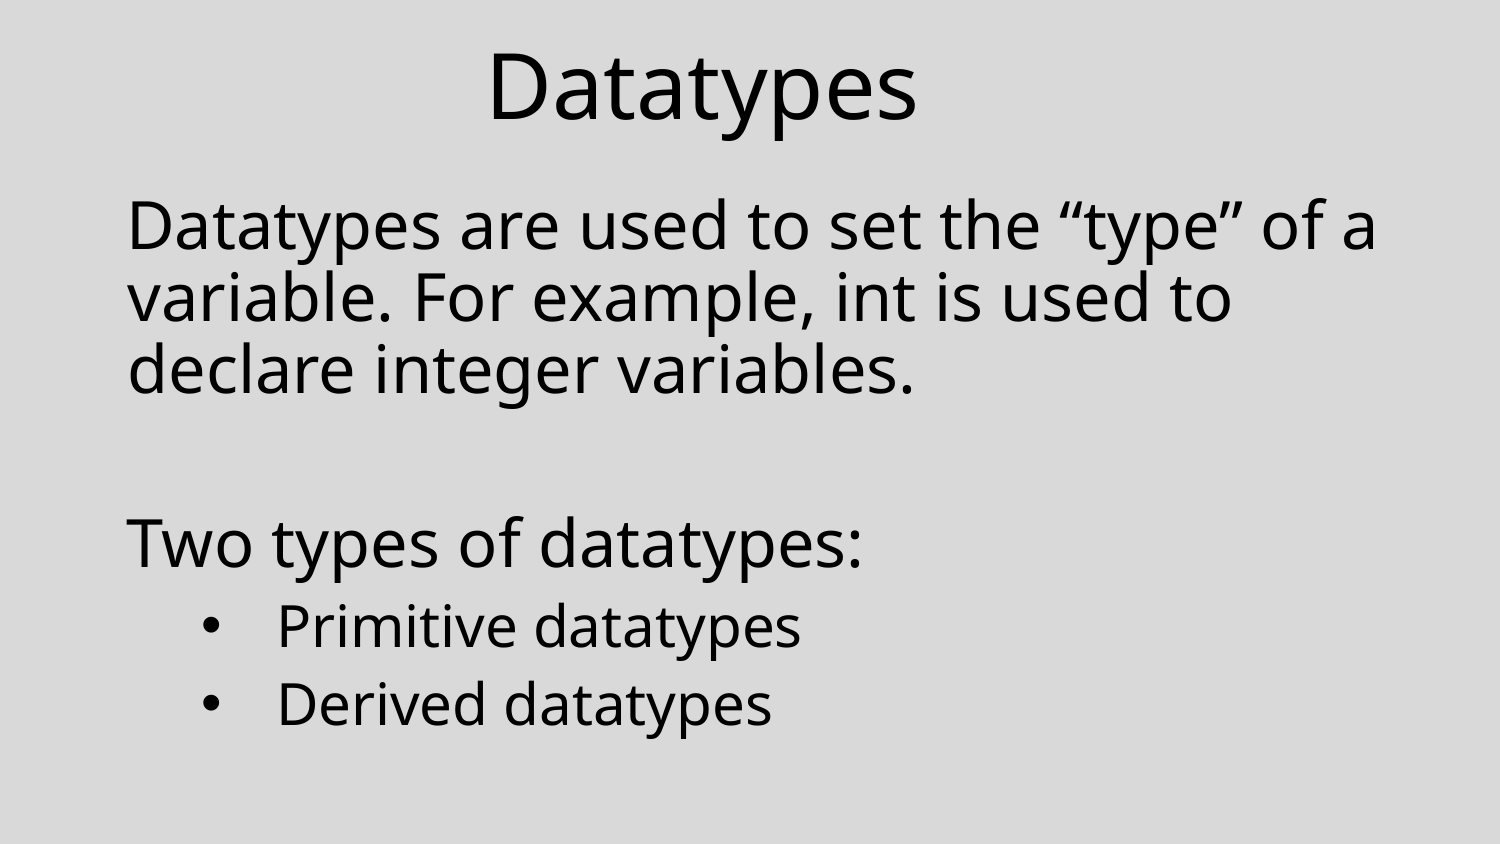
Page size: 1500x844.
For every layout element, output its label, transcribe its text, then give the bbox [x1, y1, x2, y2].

list Datatypes are used to set the “type” of a variable. For example, int is used to declare integer variables. Two types of datatypes: Primitive datatypes Derived datatypes [75, 184, 1425, 783]
title Datatypes [123, 32, 1282, 173]
